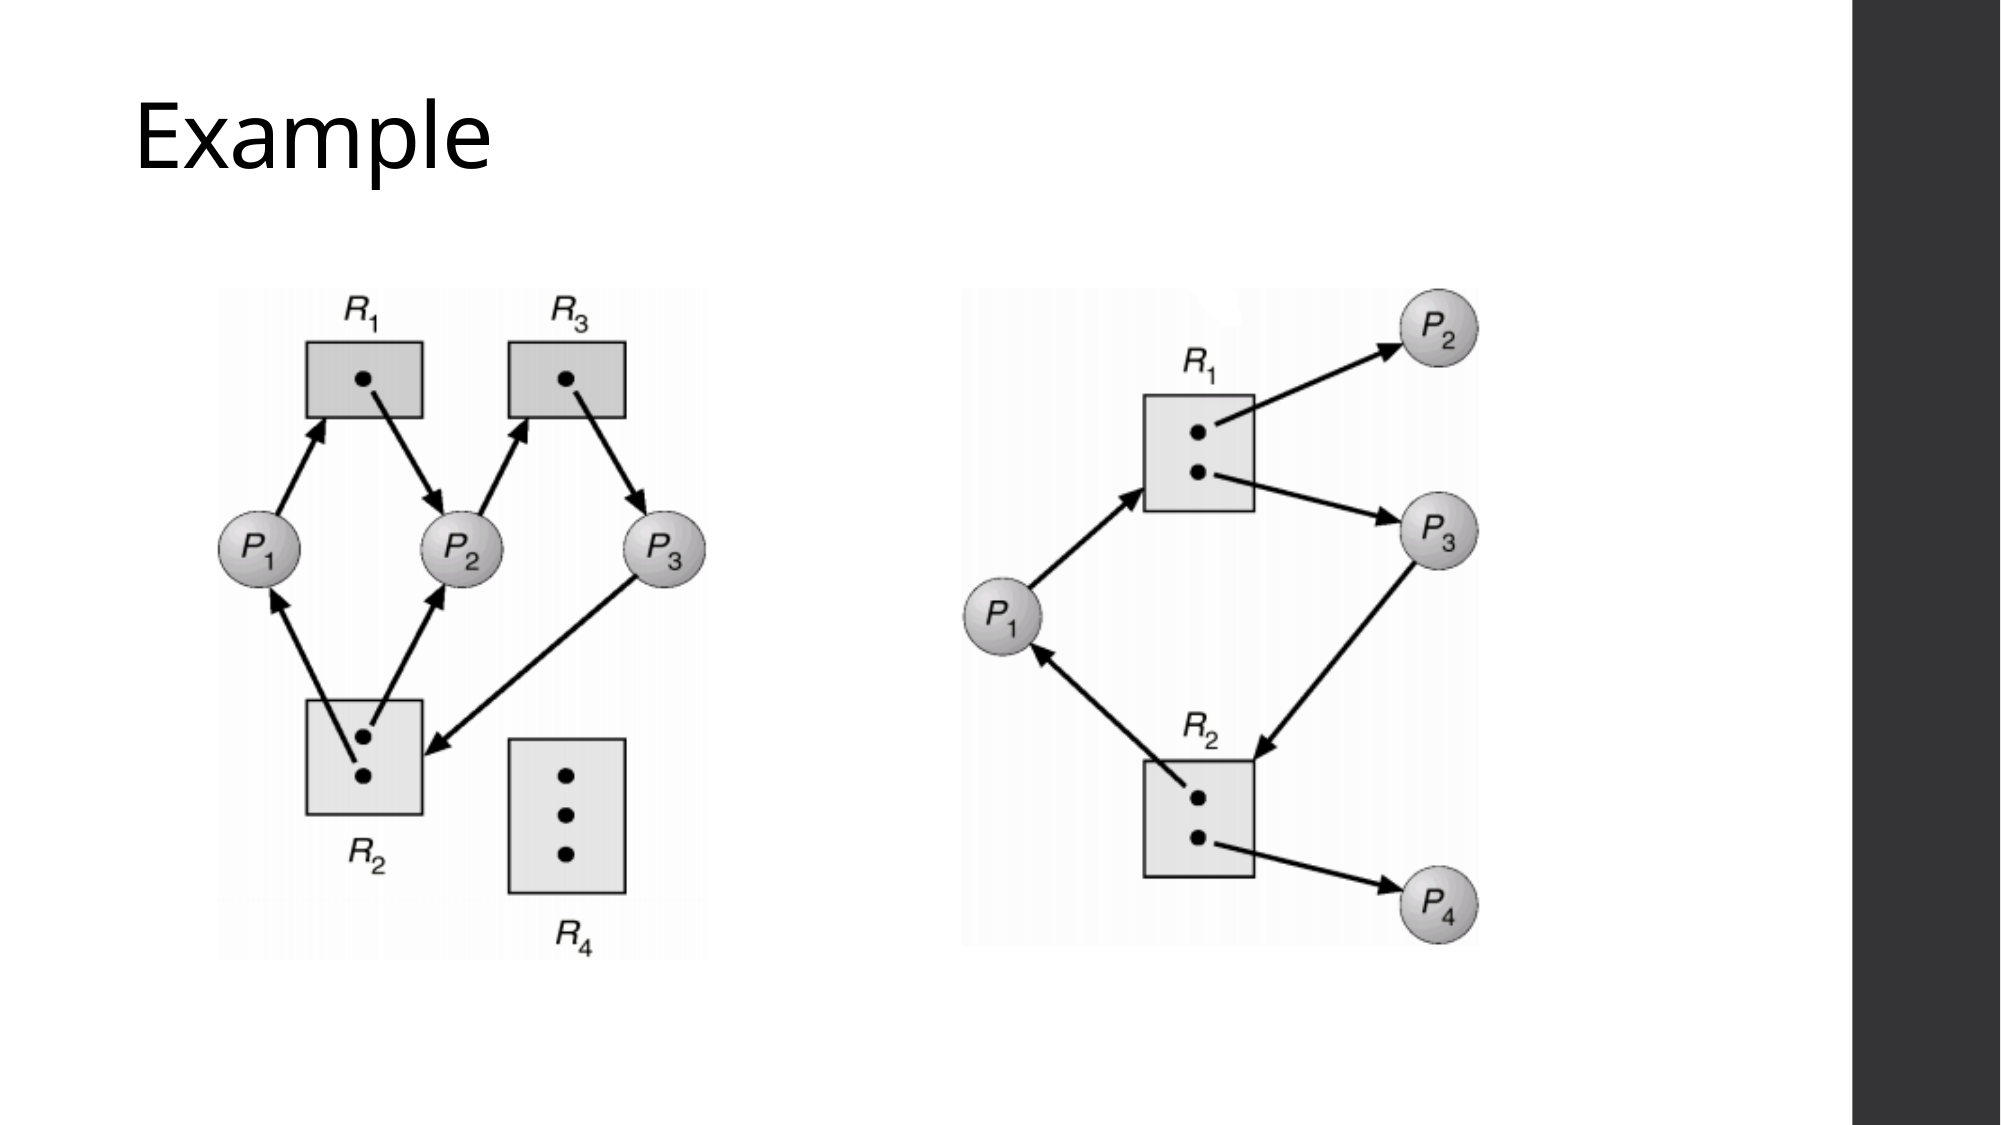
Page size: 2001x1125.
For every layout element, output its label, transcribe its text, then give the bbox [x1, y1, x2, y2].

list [177, 274, 780, 984]
title Example [116, 66, 1707, 197]
picture [908, 274, 1532, 958]
